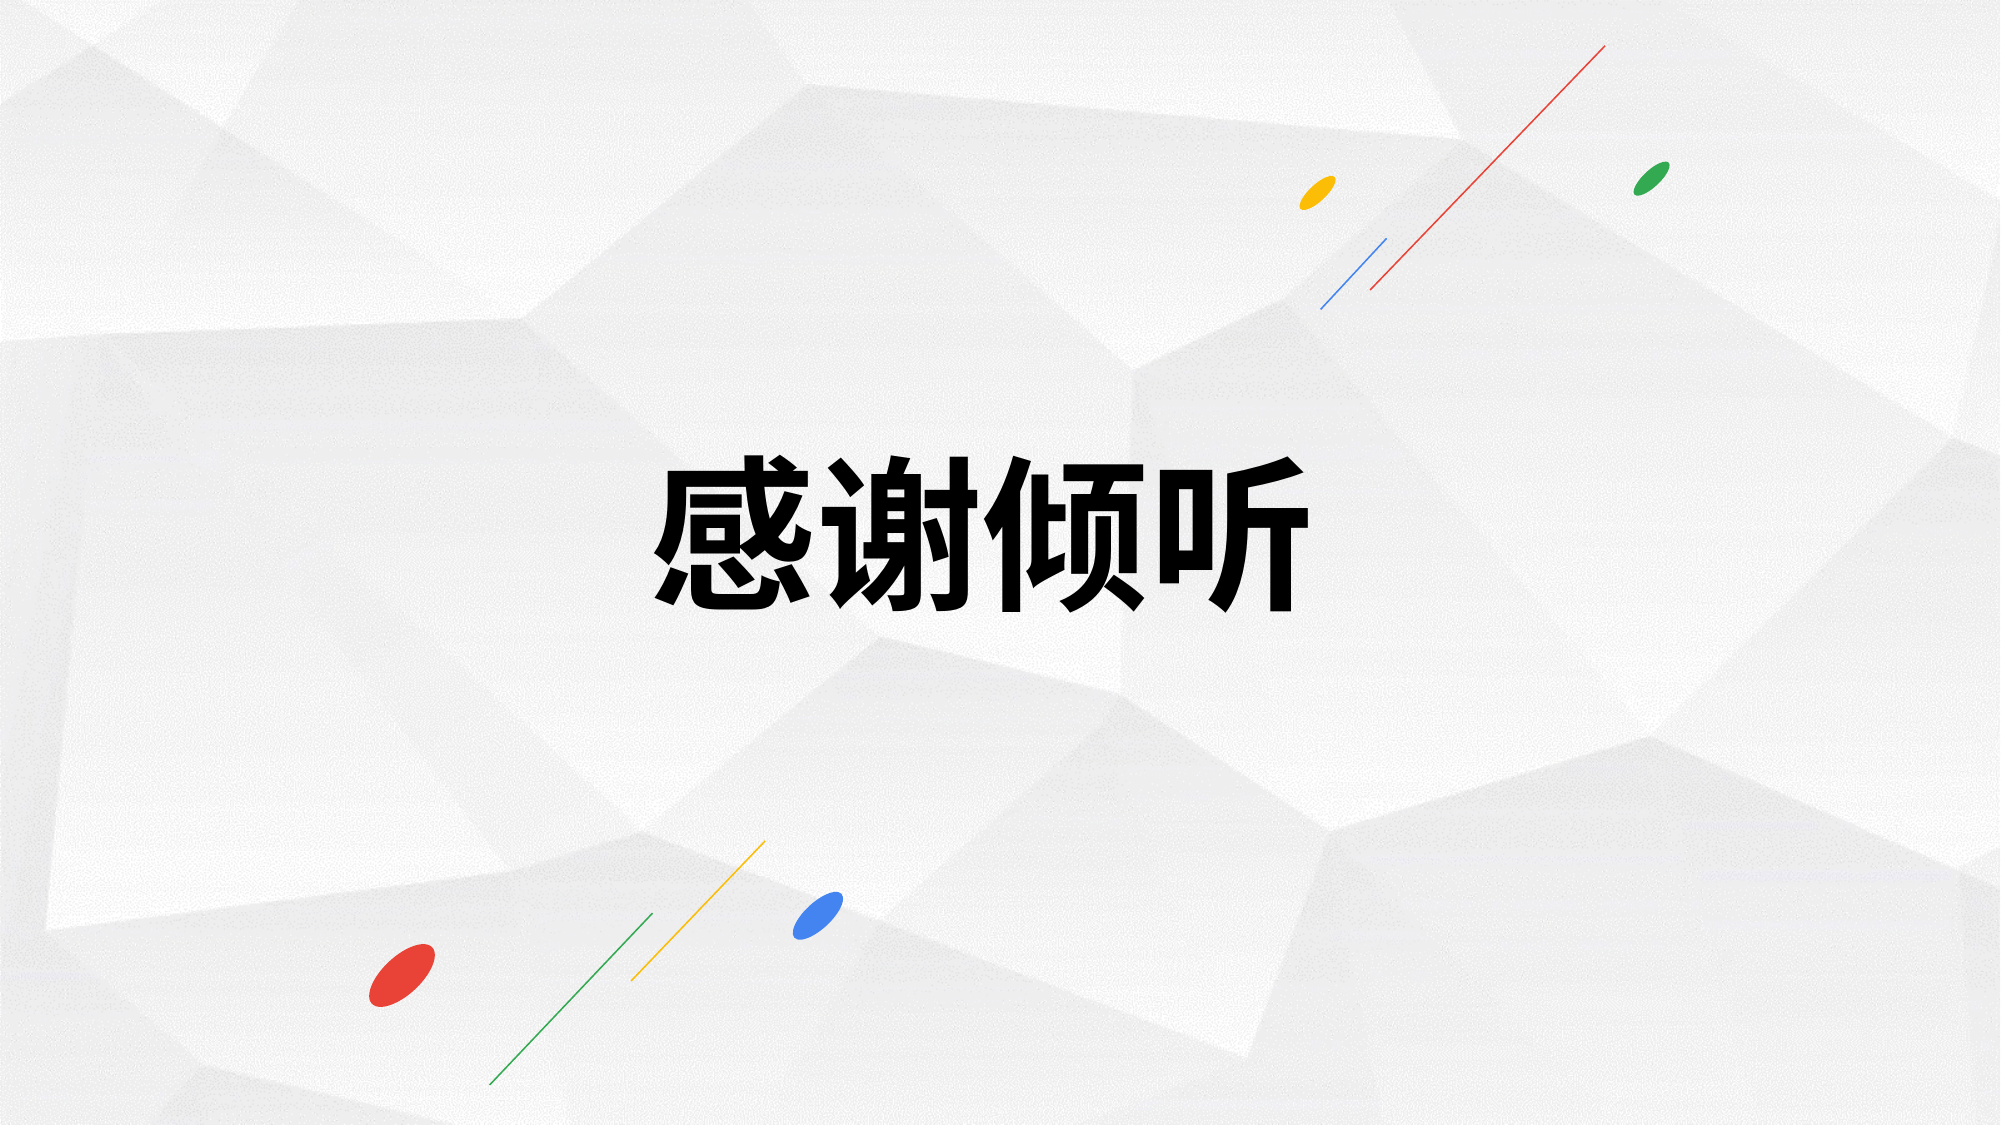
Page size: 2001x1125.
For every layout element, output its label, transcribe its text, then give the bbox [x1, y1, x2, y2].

picture [0, 0, 2001, 1125]
text_box [1299, 175, 1336, 210]
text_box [1370, 45, 1606, 290]
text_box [631, 840, 766, 981]
text_box [792, 891, 844, 940]
text_box 感谢倾听 [634, 423, 1332, 638]
text_box [369, 944, 435, 1007]
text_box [489, 913, 653, 1085]
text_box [1320, 238, 1387, 310]
text_box [1633, 161, 1670, 196]
